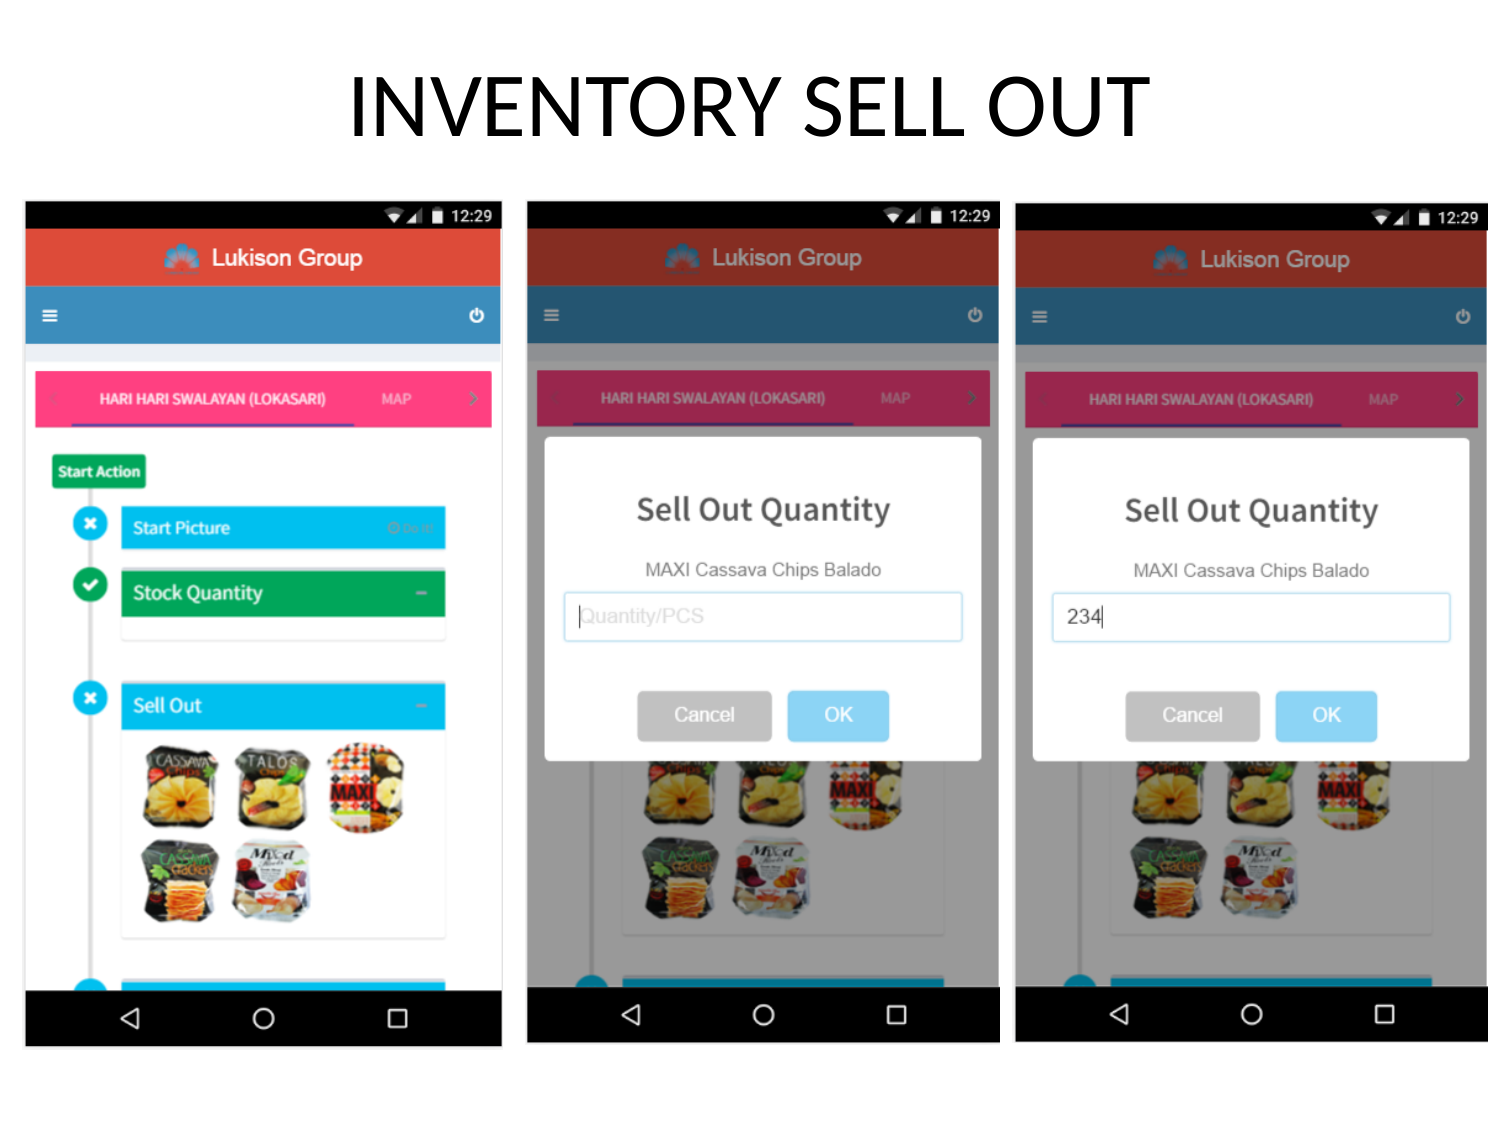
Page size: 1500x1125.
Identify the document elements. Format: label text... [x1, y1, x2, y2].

title INVENTORY SELL OUT [75, 12, 1425, 188]
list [524, 199, 1001, 1045]
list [22, 199, 503, 1051]
picture [1012, 201, 1488, 1043]
